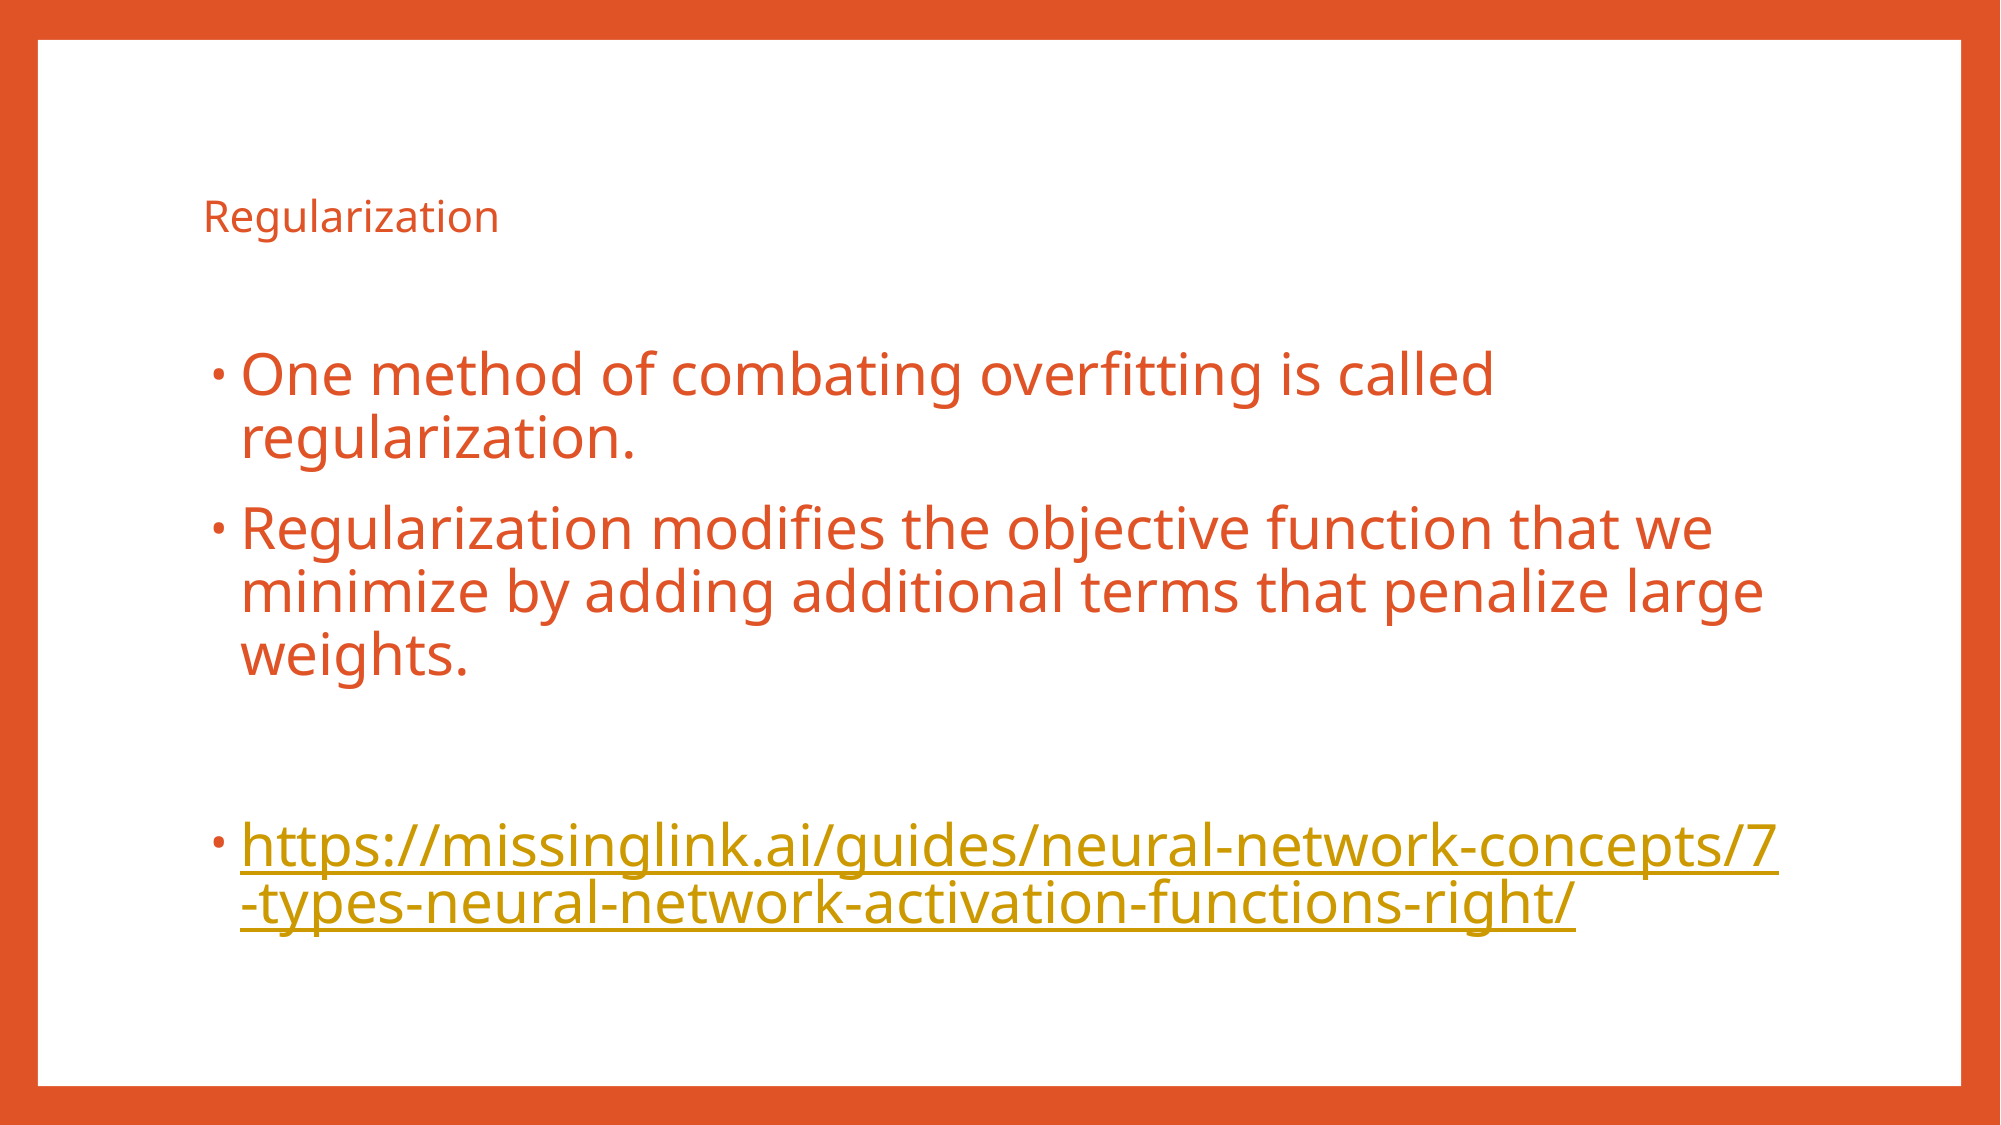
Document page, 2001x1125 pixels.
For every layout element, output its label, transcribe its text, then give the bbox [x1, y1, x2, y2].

list One method of combating overfitting is called regularization. Regularization modifies the objective function that we minimize by adding additional terms that penalize large weights. https://missinglink.ai/guides/neural-network-concepts/7-types-neural-network-activation-functions-right/ [187, 337, 1808, 1000]
title Regularization [187, 186, 1808, 250]
